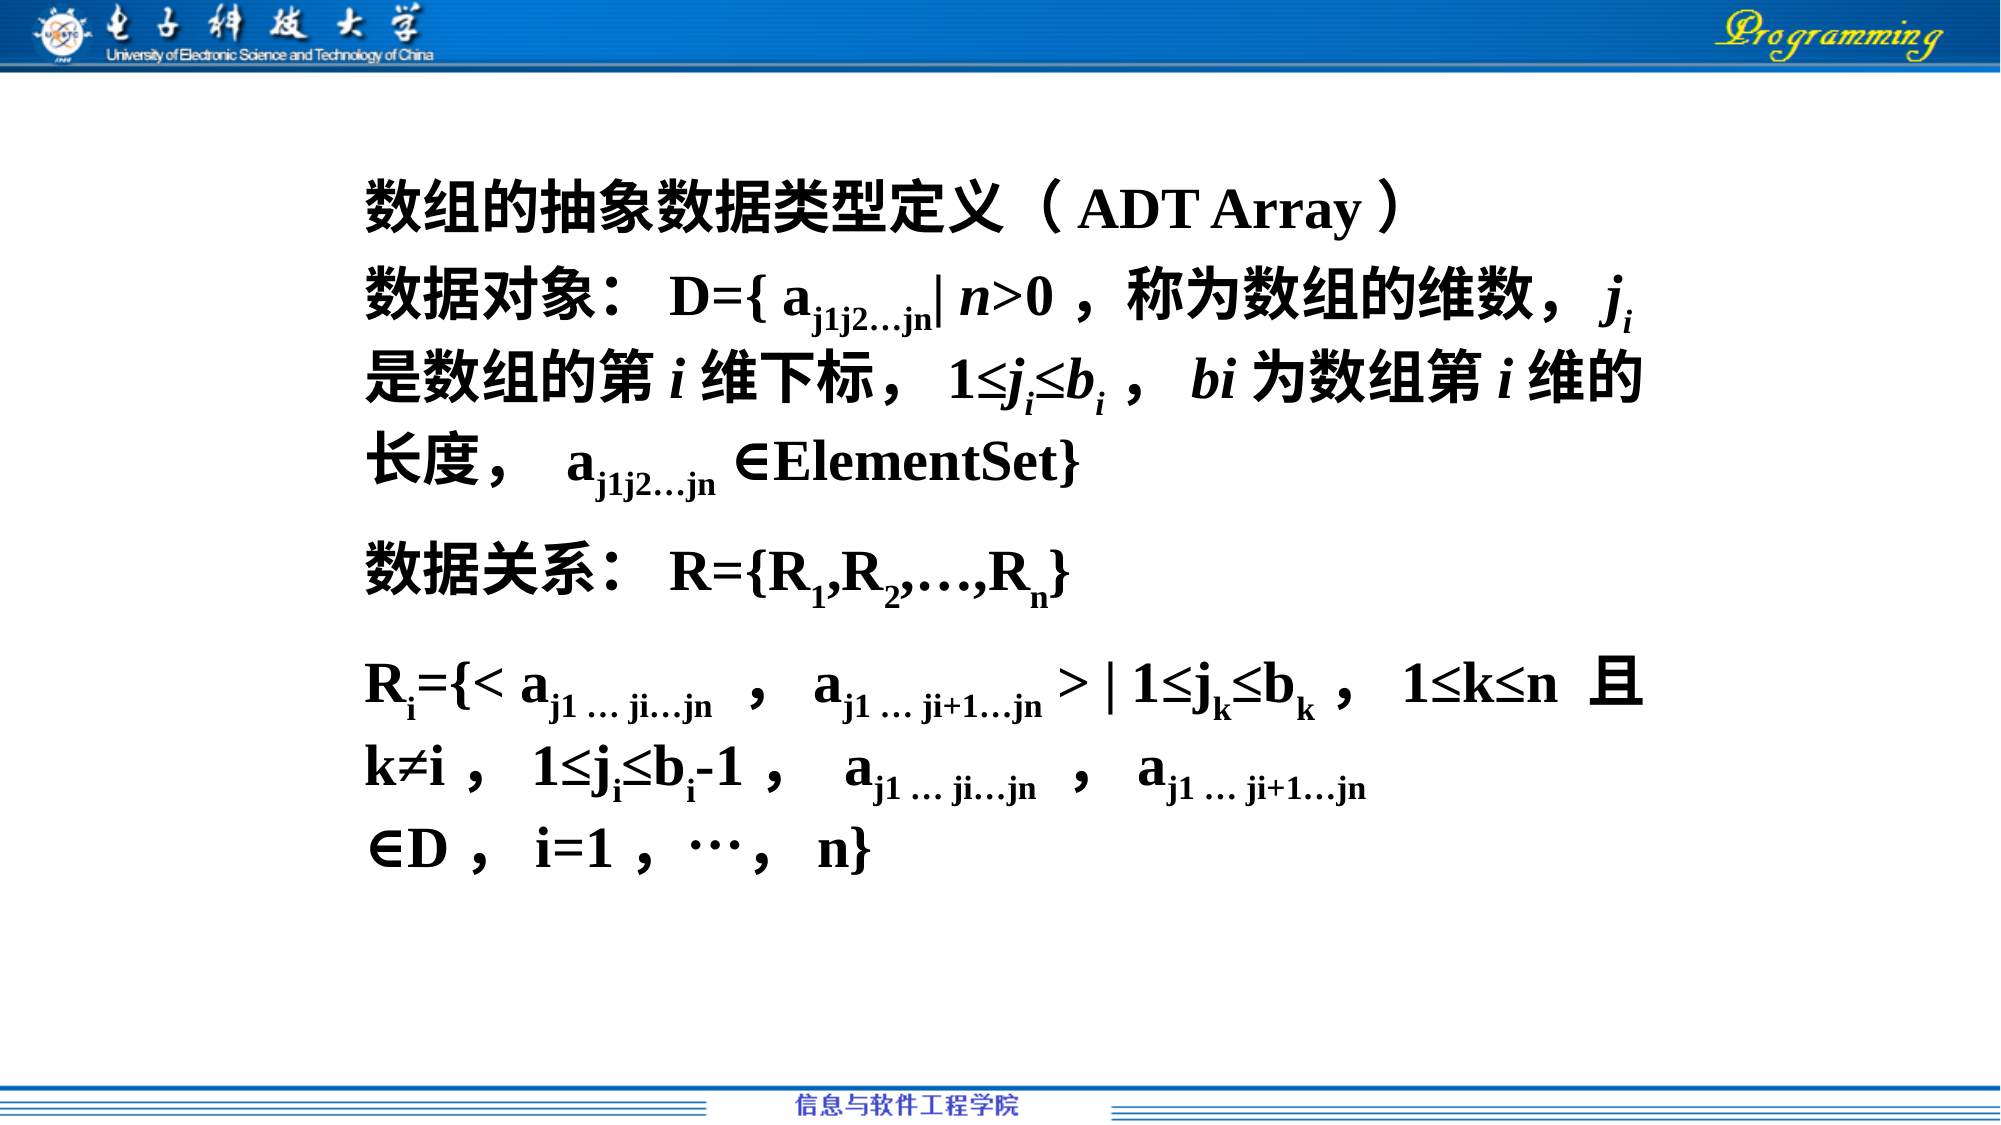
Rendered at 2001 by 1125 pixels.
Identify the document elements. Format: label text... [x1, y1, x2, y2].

text_box 数据关系：R={R1,R2,…,Rn} Ri={< aj1 … ji…jn ，aj1 … ji+1…jn > | 1≤jk≤bk，1≤k≤n 且k≠i，1≤ji≤bi-1， aj1 … ji…jn ，aj1 … ji+1…jn ∈D，i=1，…，n} [349, 525, 1700, 887]
text_box 数组的抽象数据类型定义（ADT Array） [349, 162, 1700, 248]
picture [0, 0, 2001, 1125]
text_box 数据对象：D={ aj1j2…jn| n>0，称为数组的维数，ji是数组的第i维下标，1≤ji≤bi，bi为数组第i维的长度， aj1j2…jn ∈ElementSet} [349, 249, 1713, 510]
